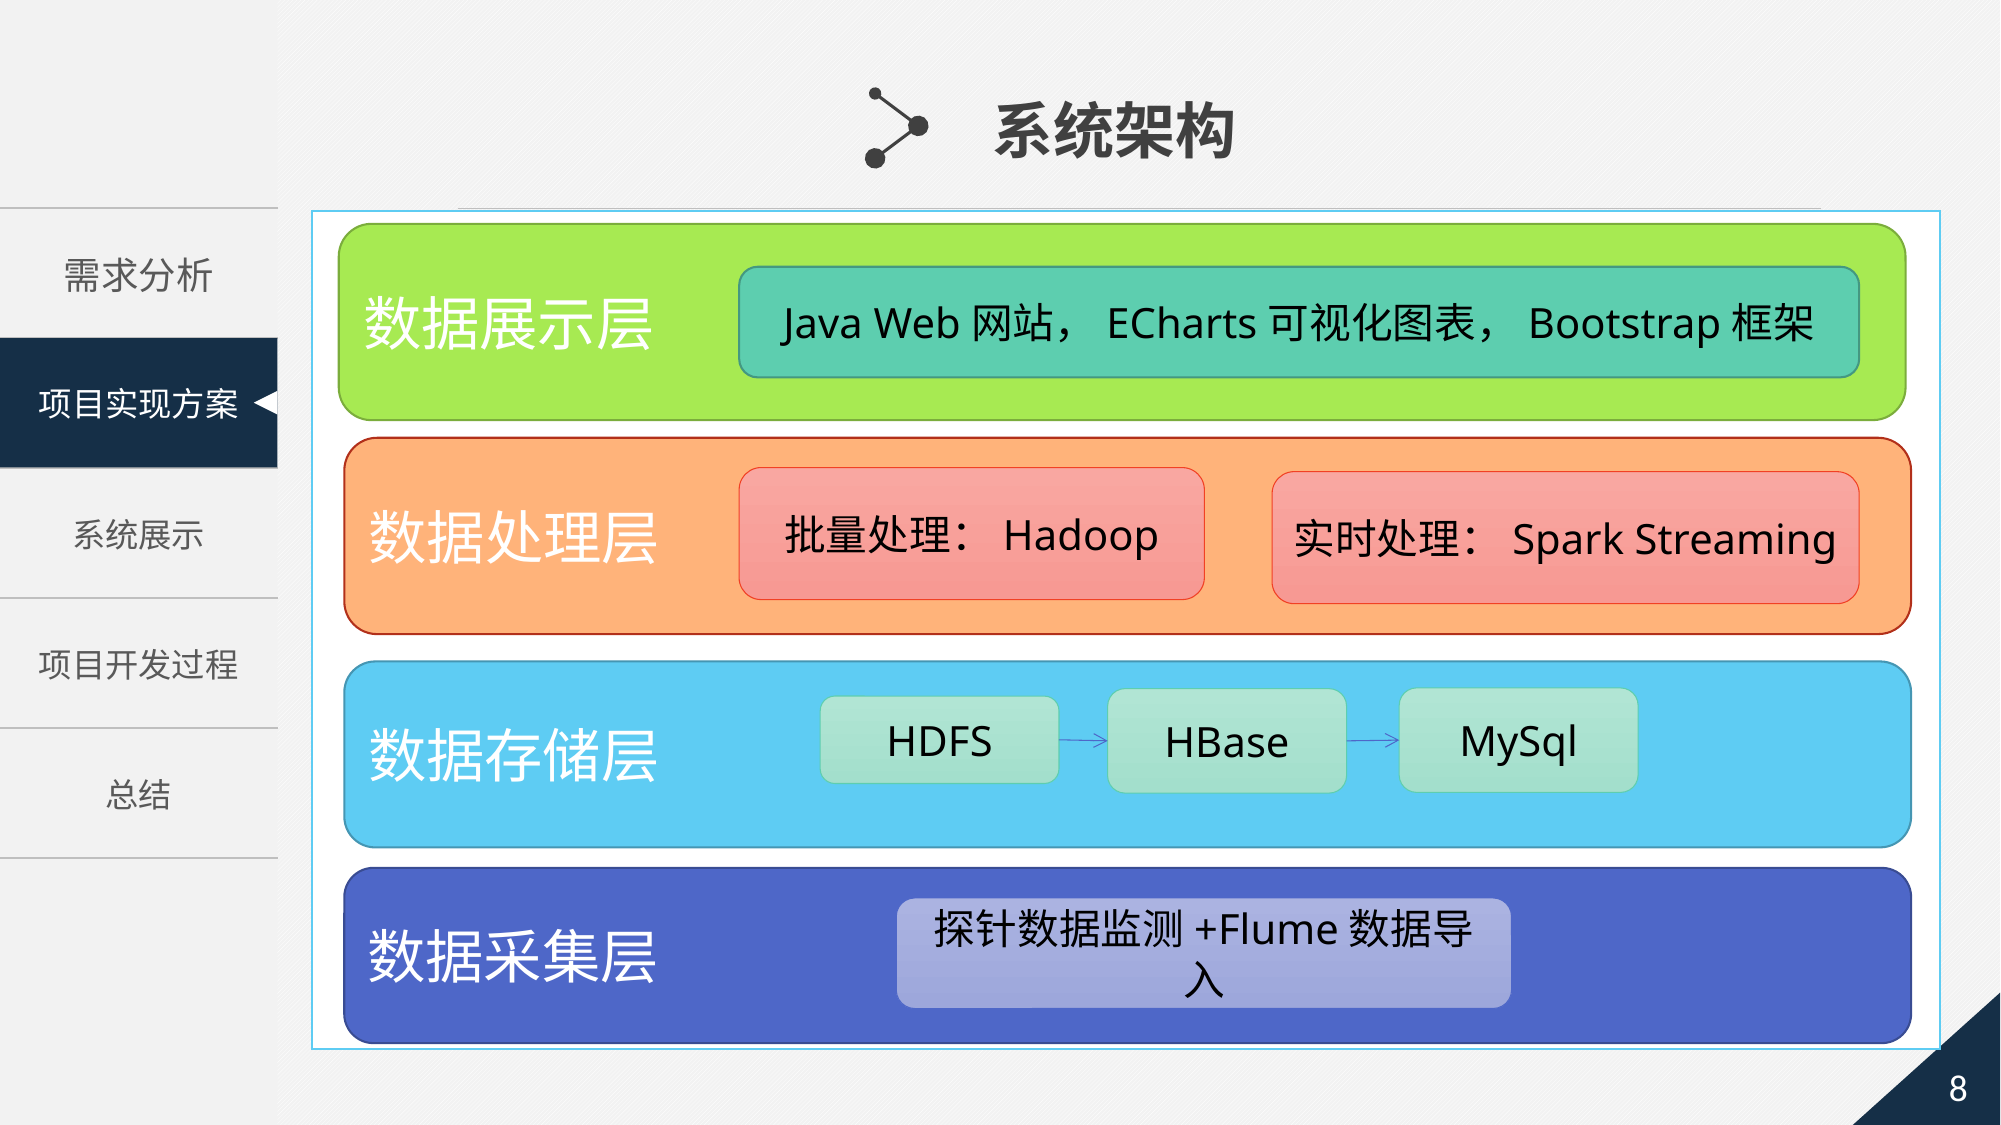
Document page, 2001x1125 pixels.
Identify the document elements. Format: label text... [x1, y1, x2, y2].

text_box 系统架构 [977, 84, 1252, 173]
text_box 数据处理层 [343, 436, 1913, 636]
text_box HDFS [819, 695, 1060, 785]
text_box HBase [1107, 688, 1348, 794]
text_box Java Web网站，ECharts可视化图表，Bootstrap框架 [738, 265, 1861, 379]
text_box 探针数据监测+Flume数据导入 [895, 897, 1513, 1010]
text_box 实时处理：Spark Streaming [1271, 471, 1860, 605]
text_box 批量处理：Hadoop [738, 467, 1205, 601]
text_box [311, 210, 1941, 1050]
text_box 数据存储层 [343, 660, 1913, 849]
text_box MySql [1398, 687, 1639, 793]
text_box 数据采集层 [343, 866, 1913, 1045]
text_box 数据展示层 [337, 222, 1907, 422]
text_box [875, 93, 919, 159]
